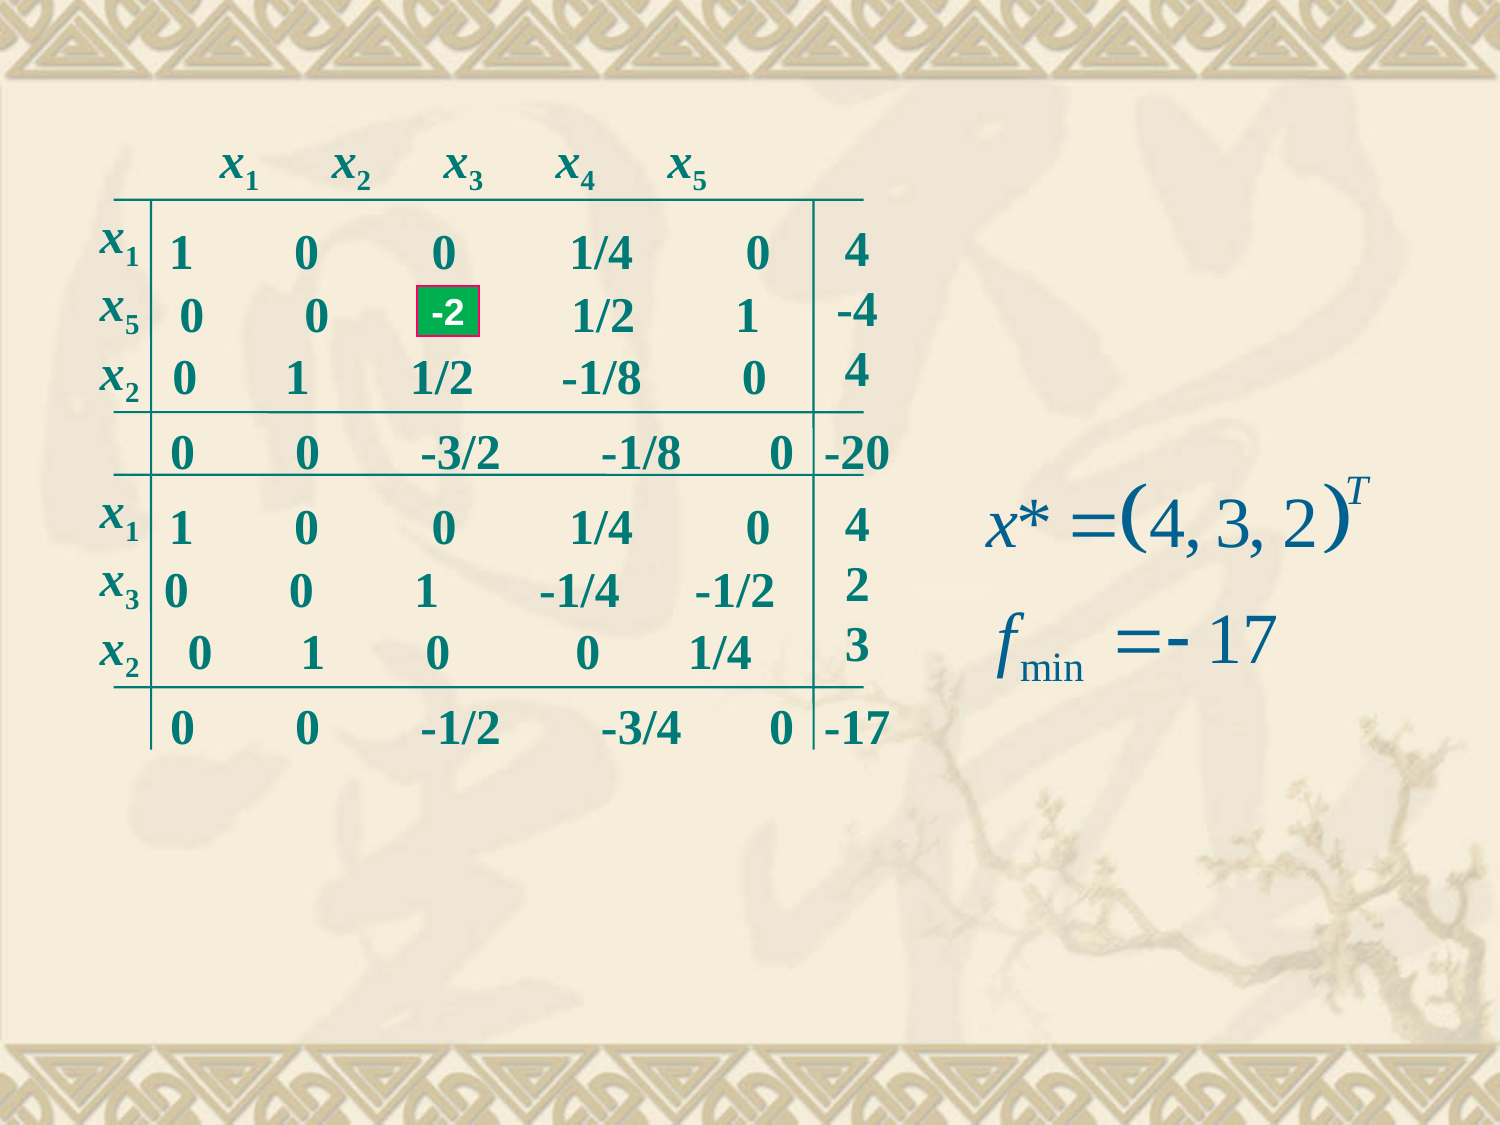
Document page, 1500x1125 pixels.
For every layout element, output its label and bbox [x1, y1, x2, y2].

picture [0, 0, 1500, 1125]
text_box [88, 137, 889, 474]
text_box [88, 474, 889, 750]
text_box [972, 456, 1387, 698]
